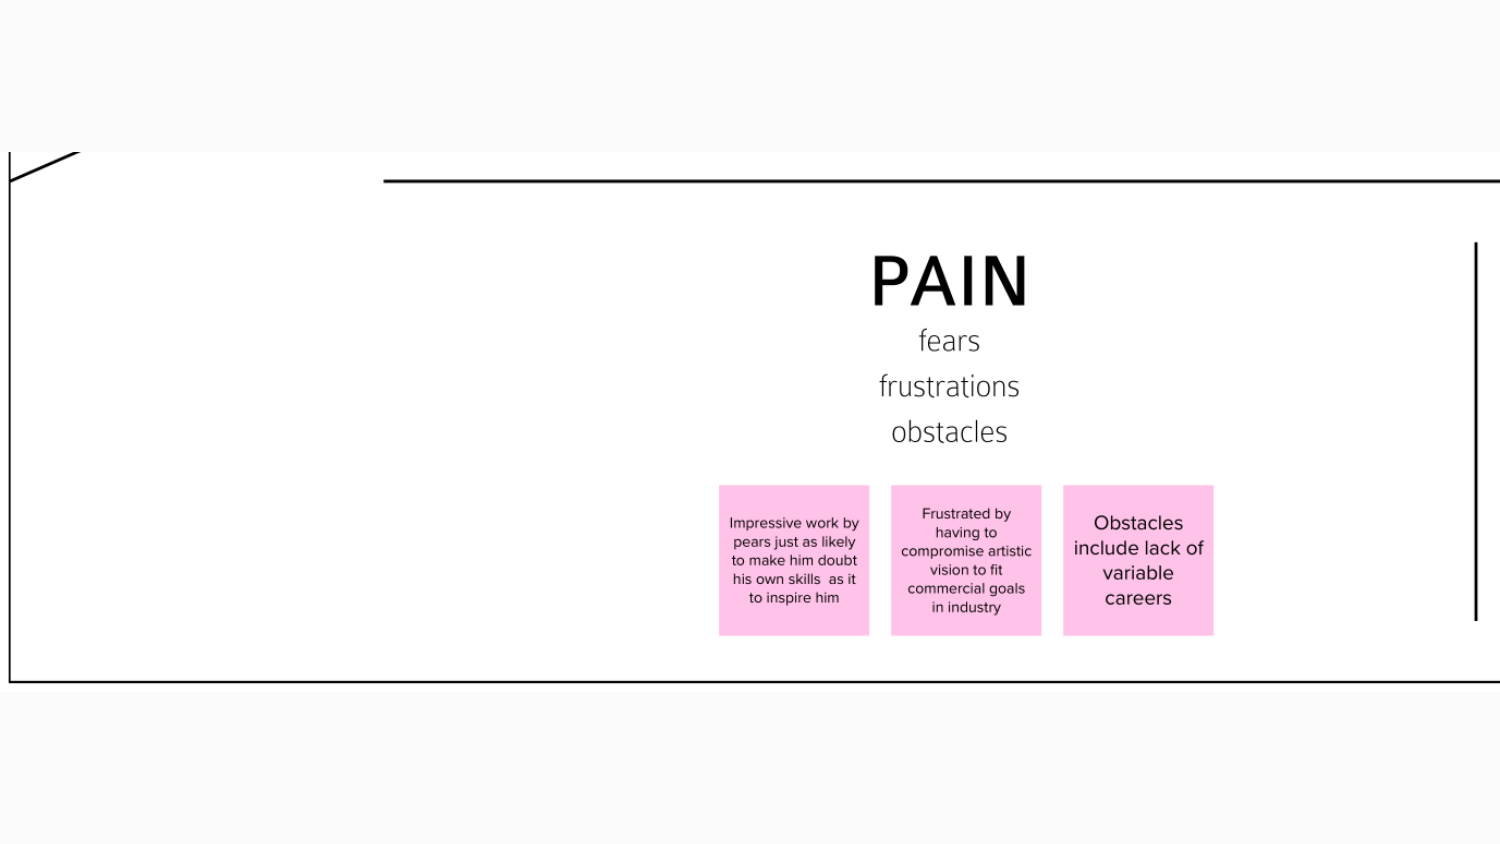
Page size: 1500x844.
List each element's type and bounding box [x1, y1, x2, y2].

picture [0, 152, 1500, 692]
